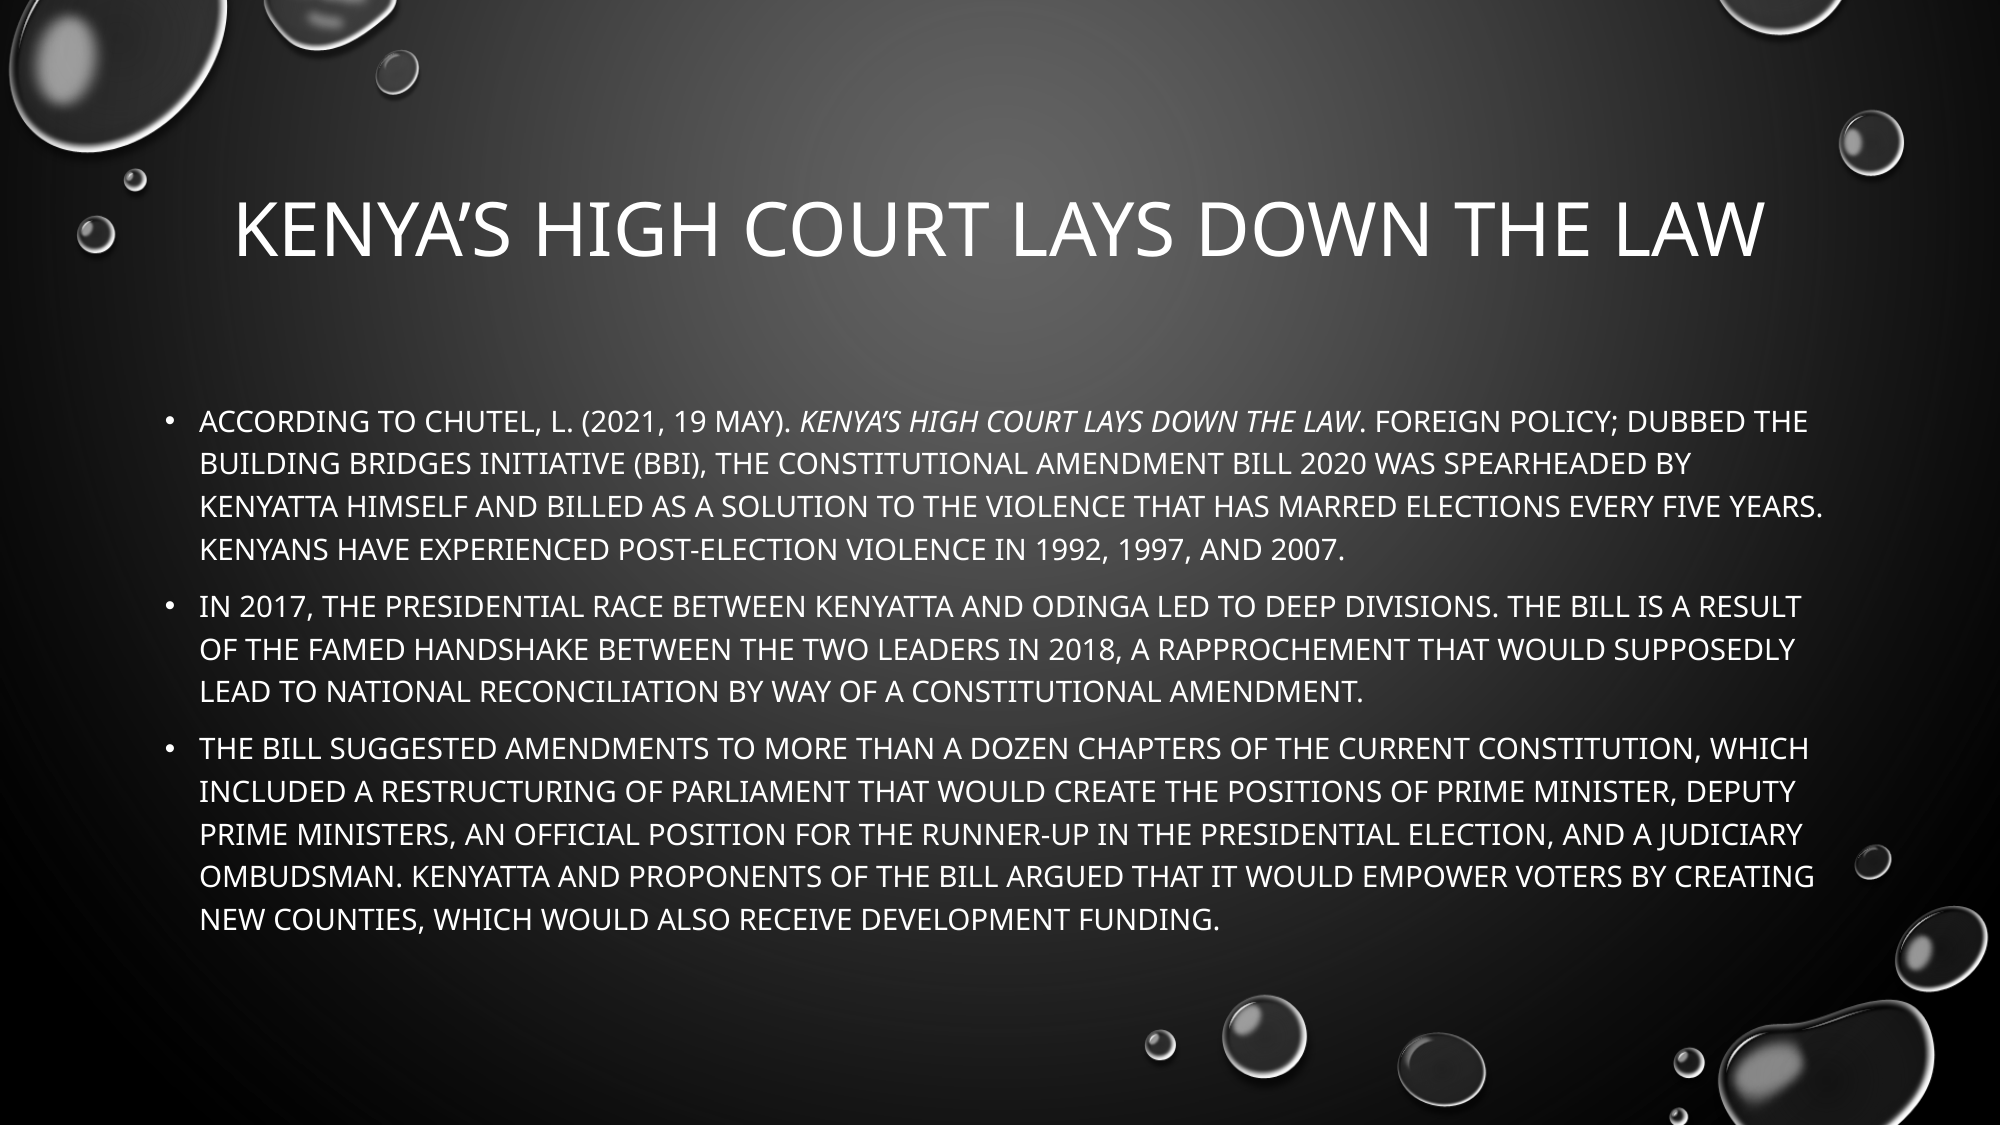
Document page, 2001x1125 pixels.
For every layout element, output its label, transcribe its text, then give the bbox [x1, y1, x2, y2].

picture [0, 0, 2000, 1125]
list According to Chutel, L. (2021, 19 may). Kenya’s High Court Lays Down the Law. Foreign Policy; Dubbed the Building Bridges Initiative (BBI), the Constitutional Amendment Bill 2020 was spearheaded by Kenyatta himself and billed as a solution to the violence that has marred elections every five years. Kenyans have experienced post-election violence in 1992, 1997, and 2007. In 2017, the presidential race between Kenyatta and Odinga led to deep divisions. The bill is a result of the famed handshake between the two leaders in 2018, a rapprochement that would supposedly lead to national reconciliation by way of a constitutional amendment. The bill suggested amendments to more than a dozen chapters of the current constitution, which included a restructuring of parliament that would create the positions of prime minister, deputy prime ministers, an official position for the runner-up in the presidential election, and a judiciary ombudsman. Kenyatta and proponents of the bill argued that it would empower voters by creating new counties, which would also receive development funding. [149, 388, 1850, 950]
title Kenya’s high court lays down the law [149, 101, 1851, 364]
